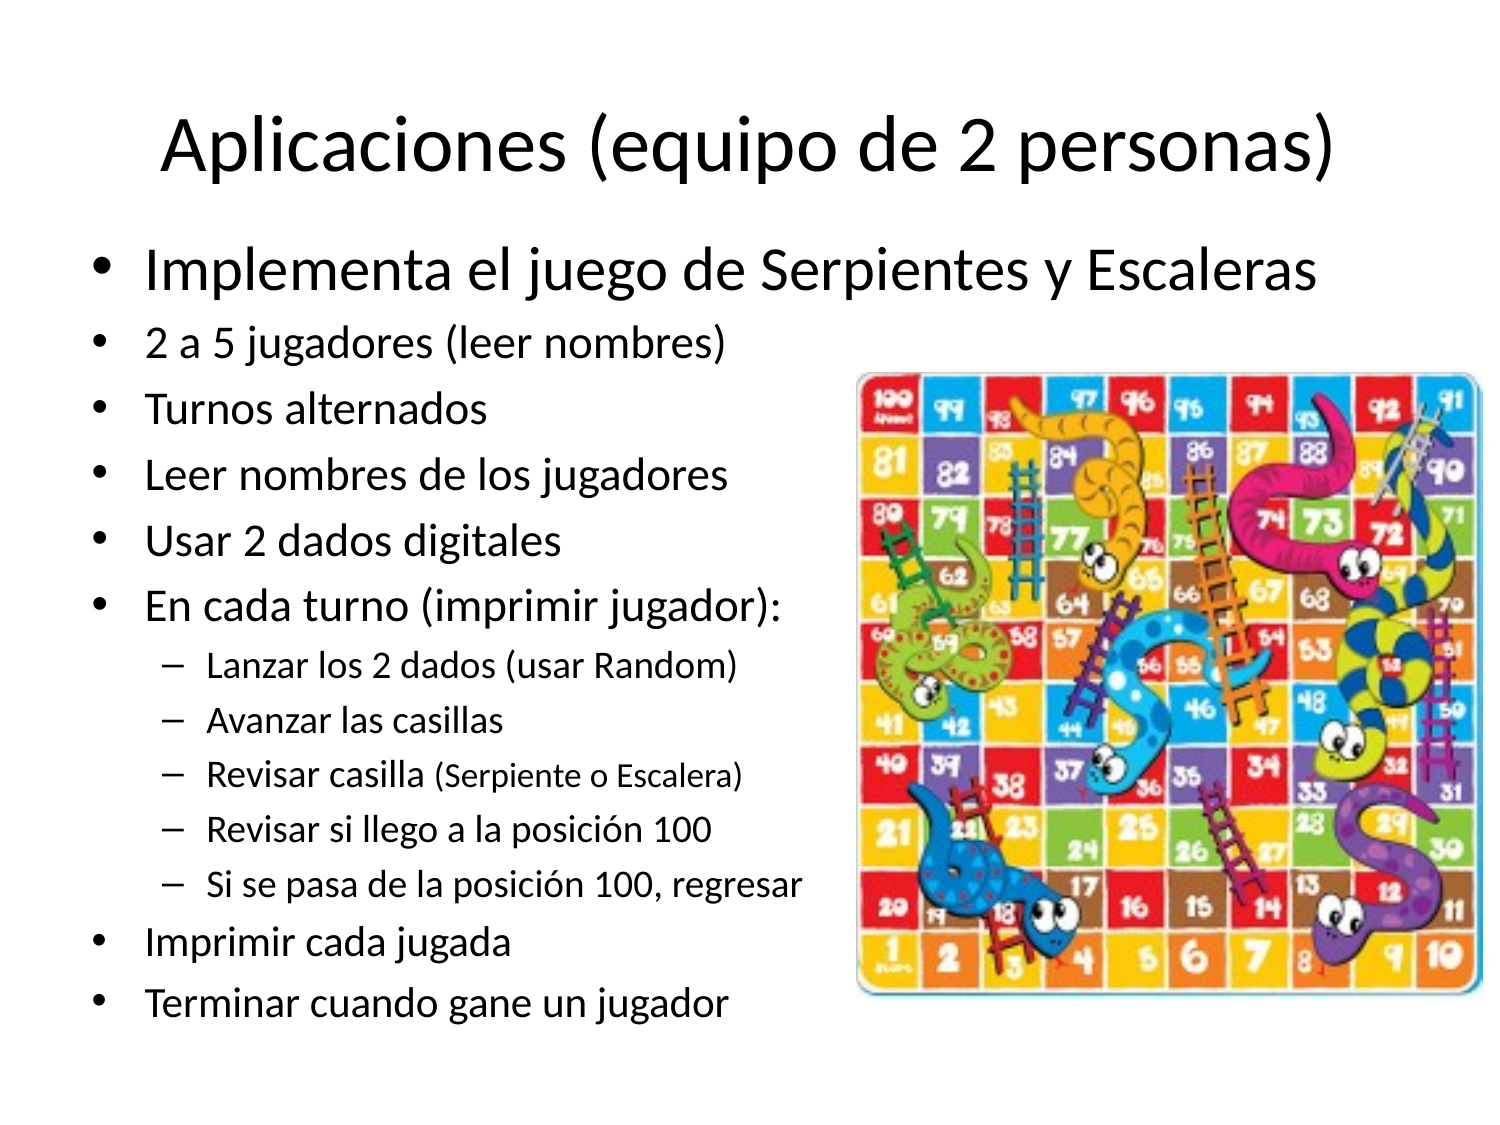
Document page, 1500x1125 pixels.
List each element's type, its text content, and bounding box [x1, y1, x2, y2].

title Aplicaciones (equipo de 2 personas) [75, 45, 1425, 233]
list Implementa el juego de Serpientes y Escaleras 2 a 5 jugadores (leer nombres) Turnos alternados Leer nombres de los jugadores Usar 2 dados digitales En cada turno (imprimir jugador): Lanzar los 2 dados (usar Random) Avanzar las casillas Revisar casilla (Serpiente o Escalera) Revisar si llego a la posición 100 Si se pasa de la posición 100, regresar Imprimir cada jugada Terminar cuando gane un jugador [76, 219, 1427, 1040]
picture [856, 372, 1483, 999]
